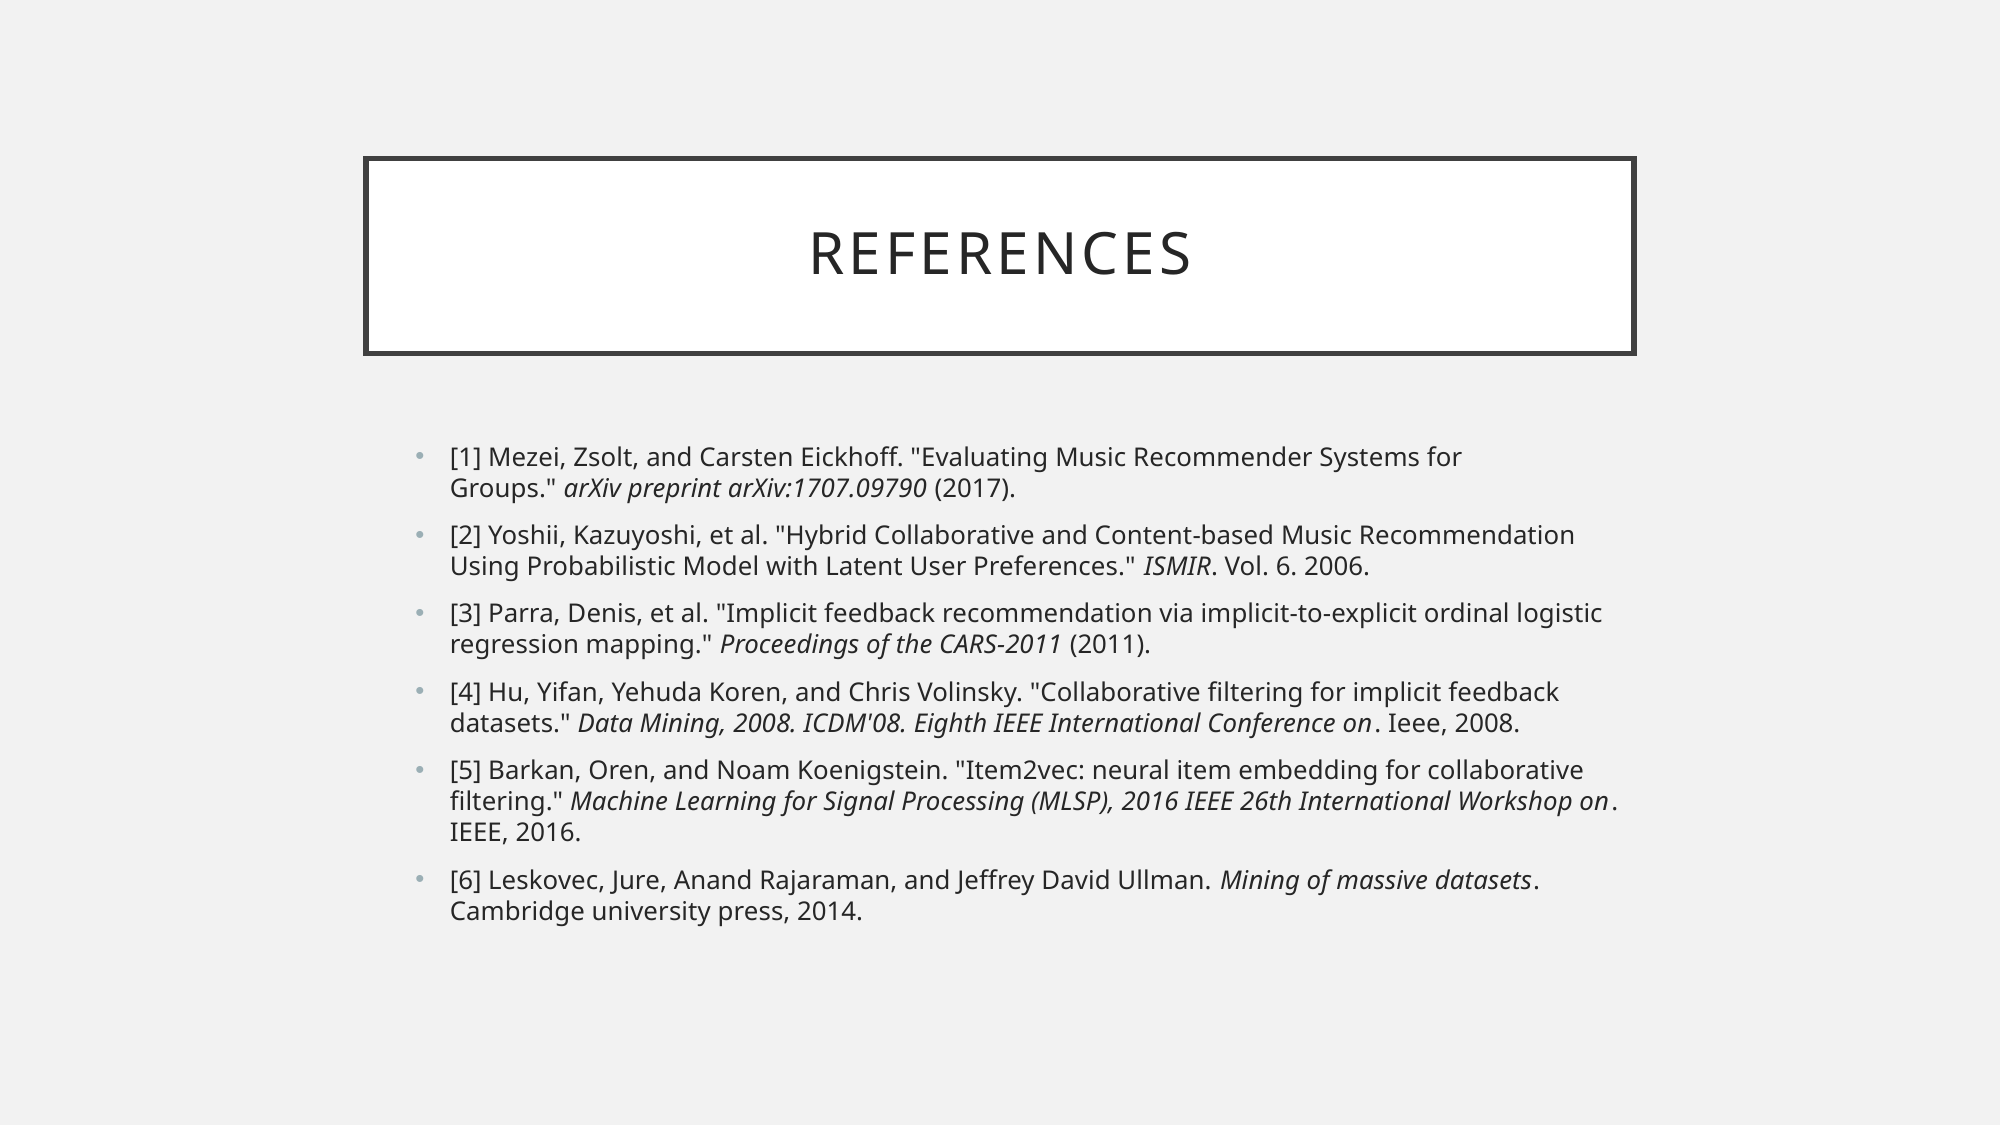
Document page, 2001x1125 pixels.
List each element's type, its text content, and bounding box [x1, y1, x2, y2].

list [1] Mezei, Zsolt, and Carsten Eickhoff. "Evaluating Music Recommender Systems for Groups." arXiv preprint arXiv:1707.09790 (2017). [2] Yoshii, Kazuyoshi, et al. "Hybrid Collaborative and Content-based Music Recommendation Using Probabilistic Model with Latent User Preferences." ISMIR. Vol. 6. 2006. [3] Parra, Denis, et al. "Implicit feedback recommendation via implicit-to-explicit ordinal logistic regression mapping." Proceedings of the CARS-2011 (2011). [4] Hu, Yifan, Yehuda Koren, and Chris Volinsky. "Collaborative filtering for implicit feedback datasets." Data Mining, 2008. ICDM'08. Eighth IEEE International Conference on. Ieee, 2008. [5] Barkan, Oren, and Noam Koenigstein. "Item2vec: neural item embedding for collaborative filtering." Machine Learning for Signal Processing (MLSP), 2016 IEEE 26th International Workshop on. IEEE, 2016. [6] Leskovec, Jure, Anand Rajaraman, and Jeffrey David Ullman. Mining of massive datasets. Cambridge university press, 2014. [366, 432, 1634, 942]
title references [363, 156, 1637, 356]
